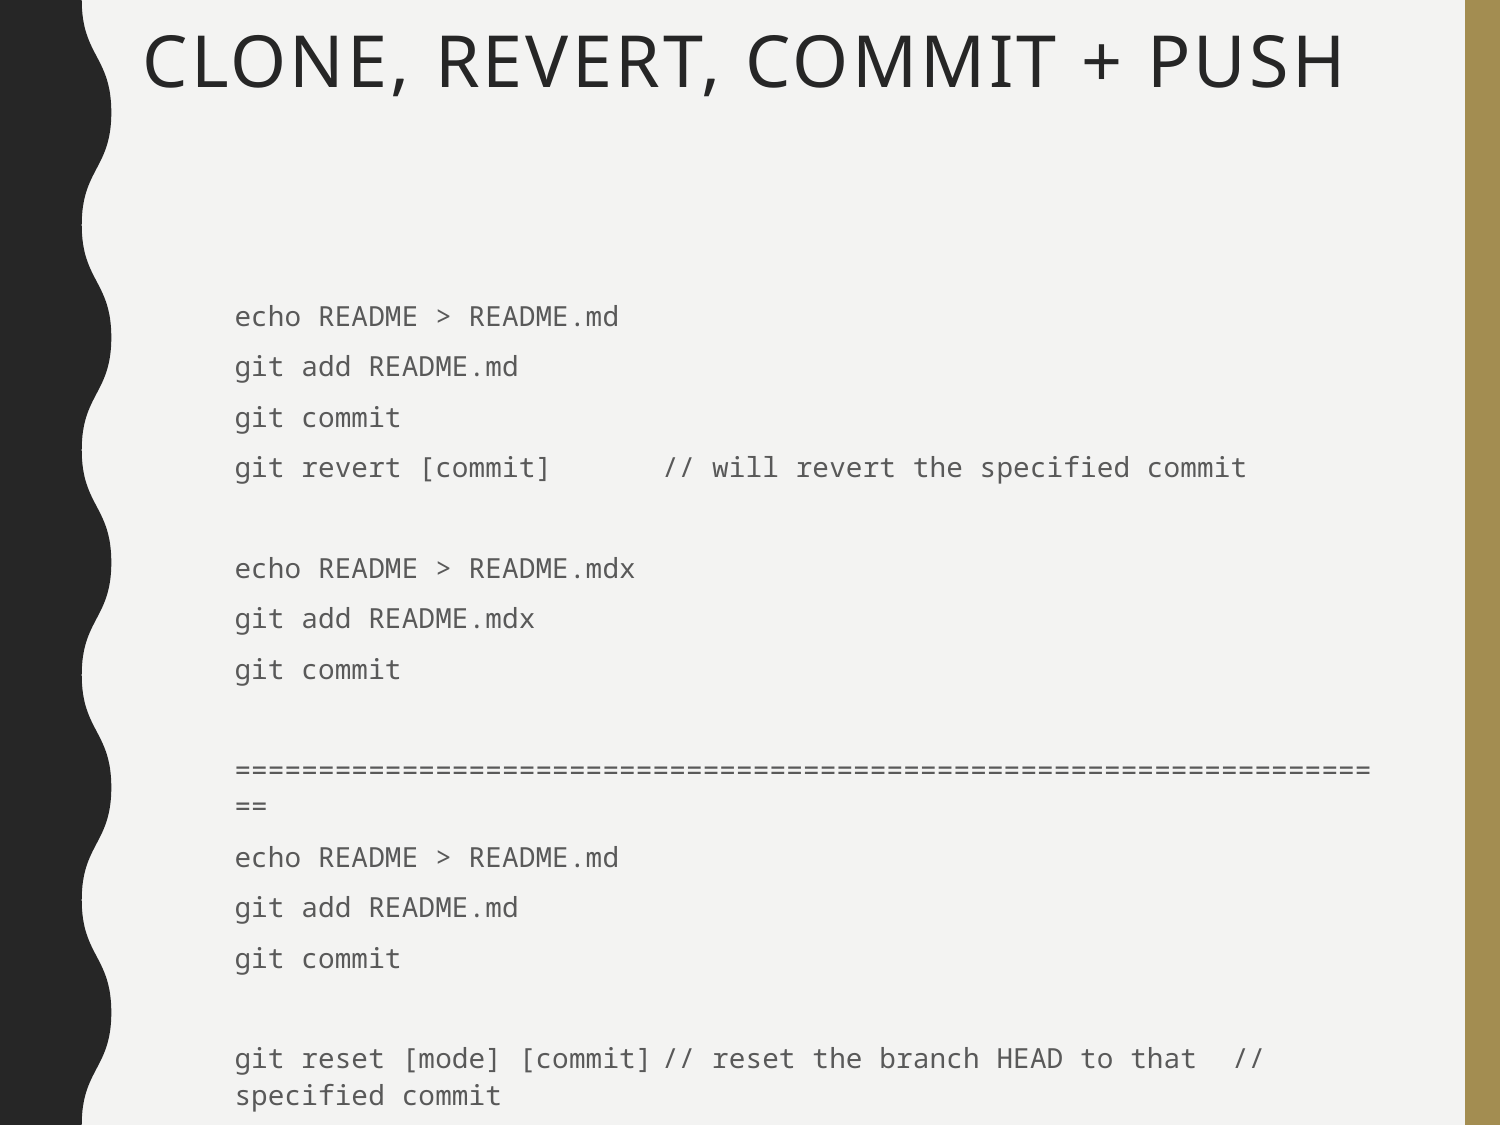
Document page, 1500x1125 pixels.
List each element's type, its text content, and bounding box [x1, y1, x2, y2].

title Clone, Revert, Commit + Push [127, 17, 1372, 175]
text_box echo README > README.md git add README.md git commit git revert [commit] // will revert the specified commit echo README > README.mdx git add README.mdx git commit ====================================================================== echo README > README.md git add README.md git commit git reset [mode] [commit] // reset the branch HEAD to that // specified commit [148, 287, 1396, 1120]
